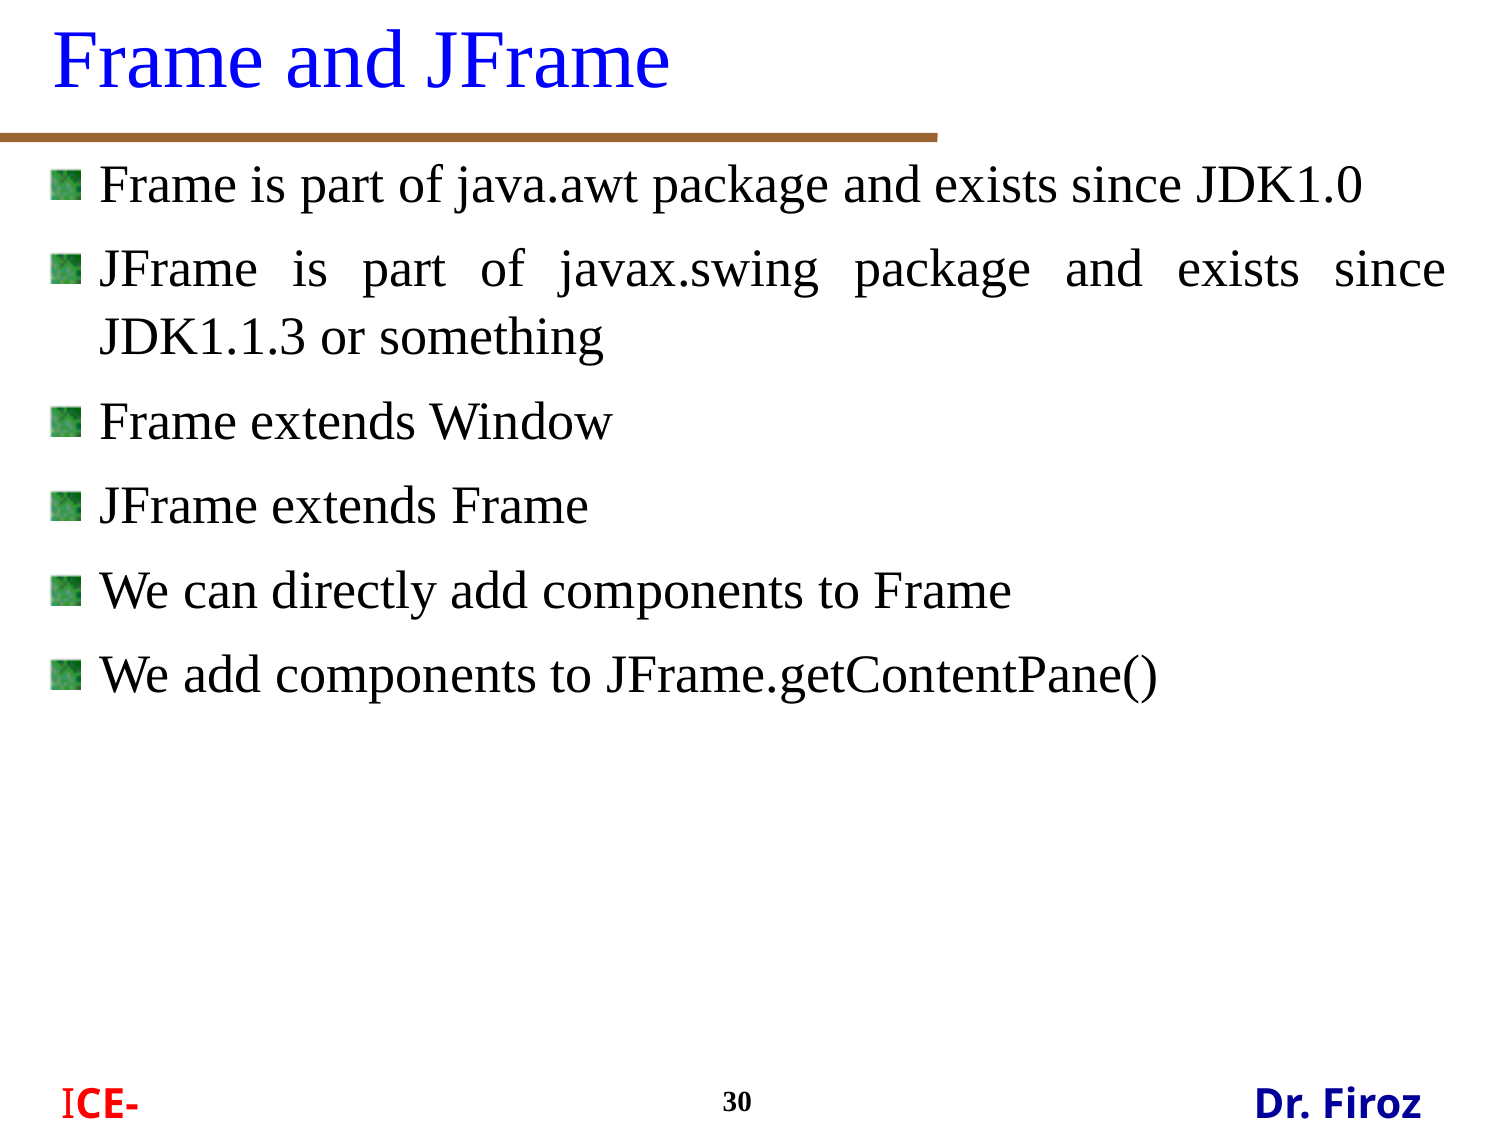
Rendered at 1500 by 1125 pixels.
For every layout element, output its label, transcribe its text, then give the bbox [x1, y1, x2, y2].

slide_number 30 [687, 1074, 788, 1125]
picture [42, 567, 81, 606]
picture [42, 483, 81, 521]
picture [42, 398, 81, 437]
text_box Frame and JFrame [37, 0, 1463, 135]
picture [42, 161, 81, 200]
picture [42, 651, 81, 690]
text_box Frame is part of java.awt package and exists since JDK1.0 JFrame is part of javax.swing package and exists since JDK1.1.3 or something Frame extends Window JFrame extends Frame We can directly add components to Frame We add components to JFrame.getContentPane() [28, 137, 1463, 888]
picture [42, 245, 81, 284]
